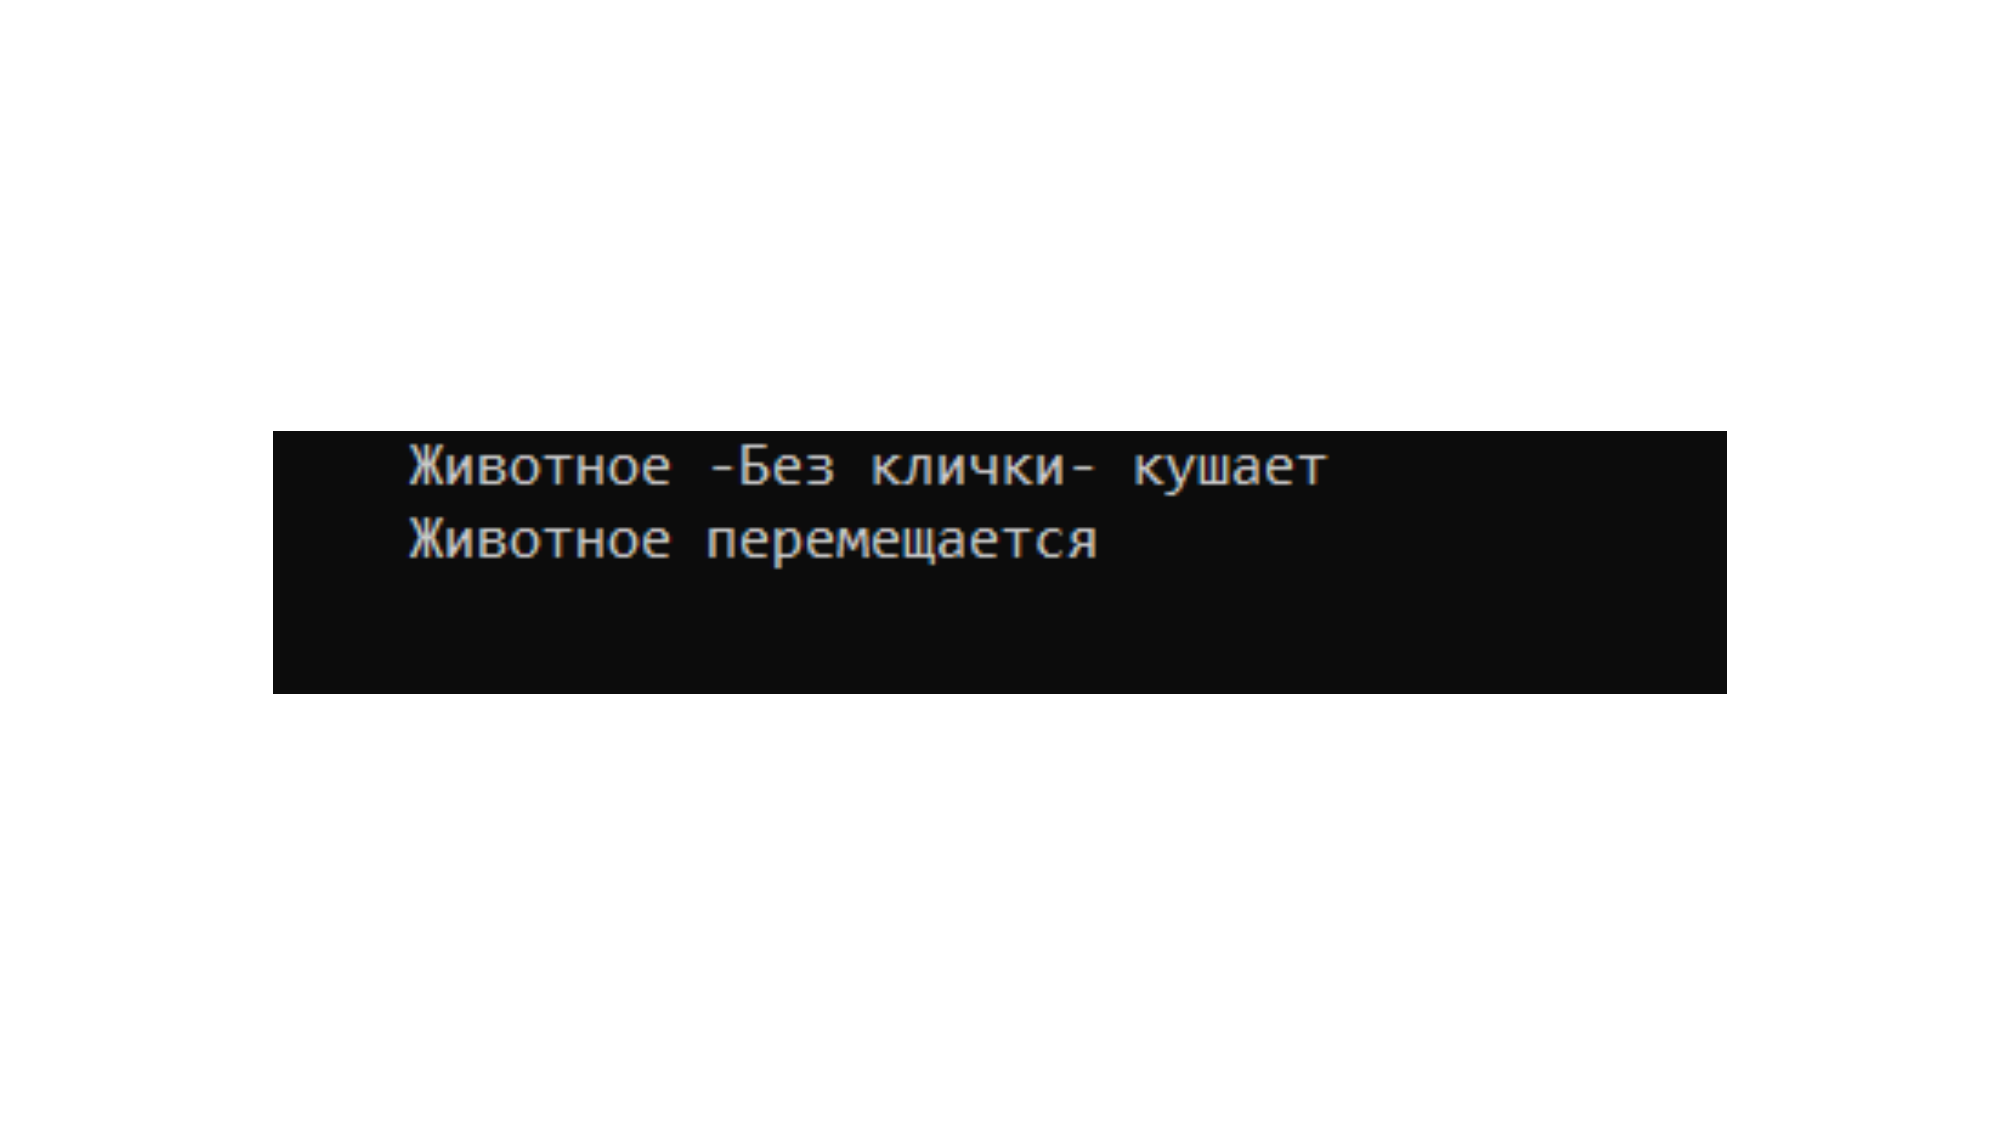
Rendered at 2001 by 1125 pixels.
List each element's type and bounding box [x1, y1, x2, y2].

picture [272, 431, 1727, 694]
